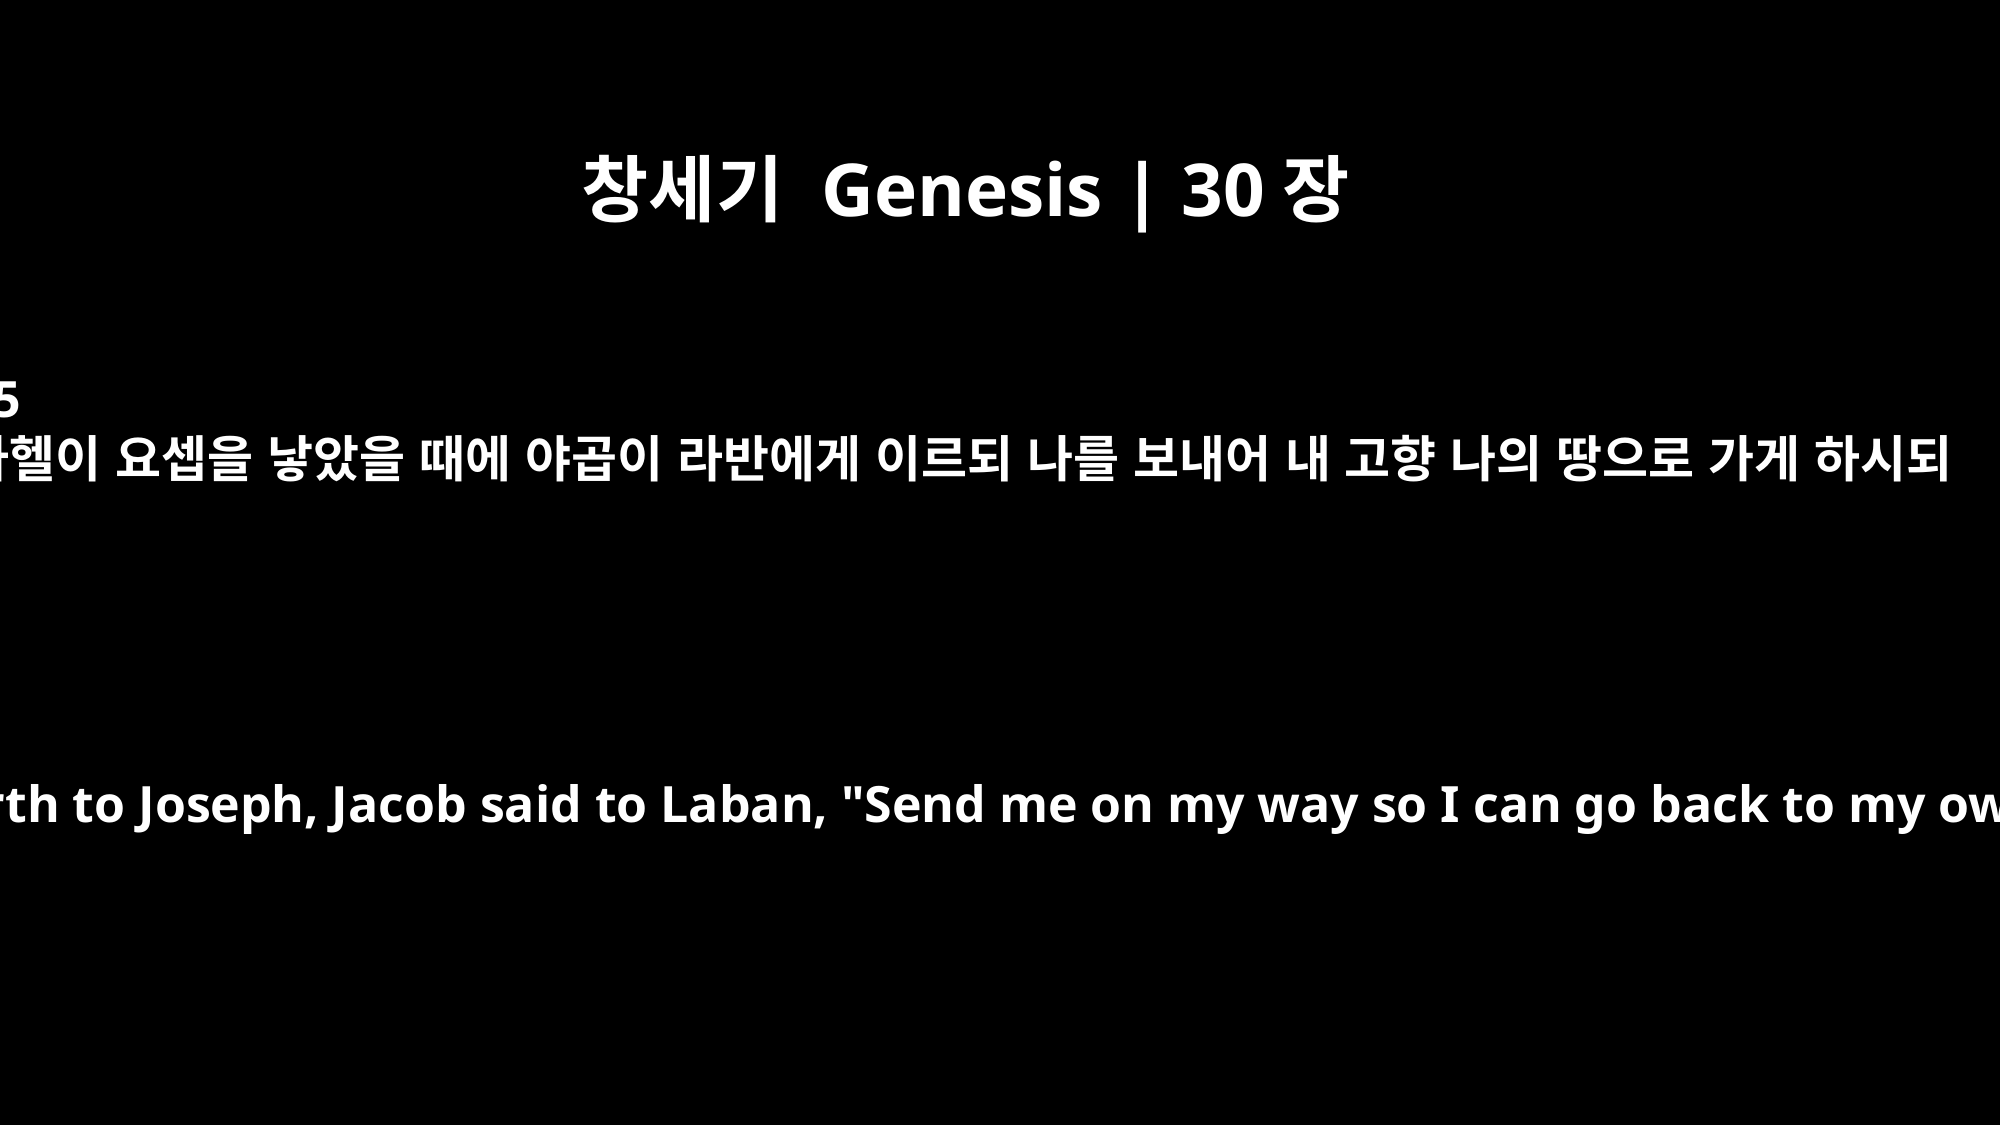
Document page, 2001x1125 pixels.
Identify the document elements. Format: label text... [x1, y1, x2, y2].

text_box 25 라헬이 요셉을 낳았을 때에 야곱이 라반에게 이르되 나를 보내어 내 고향 나의 땅으로 가게 하시되 [0, 359, 1969, 495]
text_box 창세기 Genesis | 30장 [566, 136, 1365, 239]
text_box After Rachel gave birth to Joseph, Jacob said to Laban, "Send me on my way so I can go back to my own homeland. [0, 764, 2000, 840]
